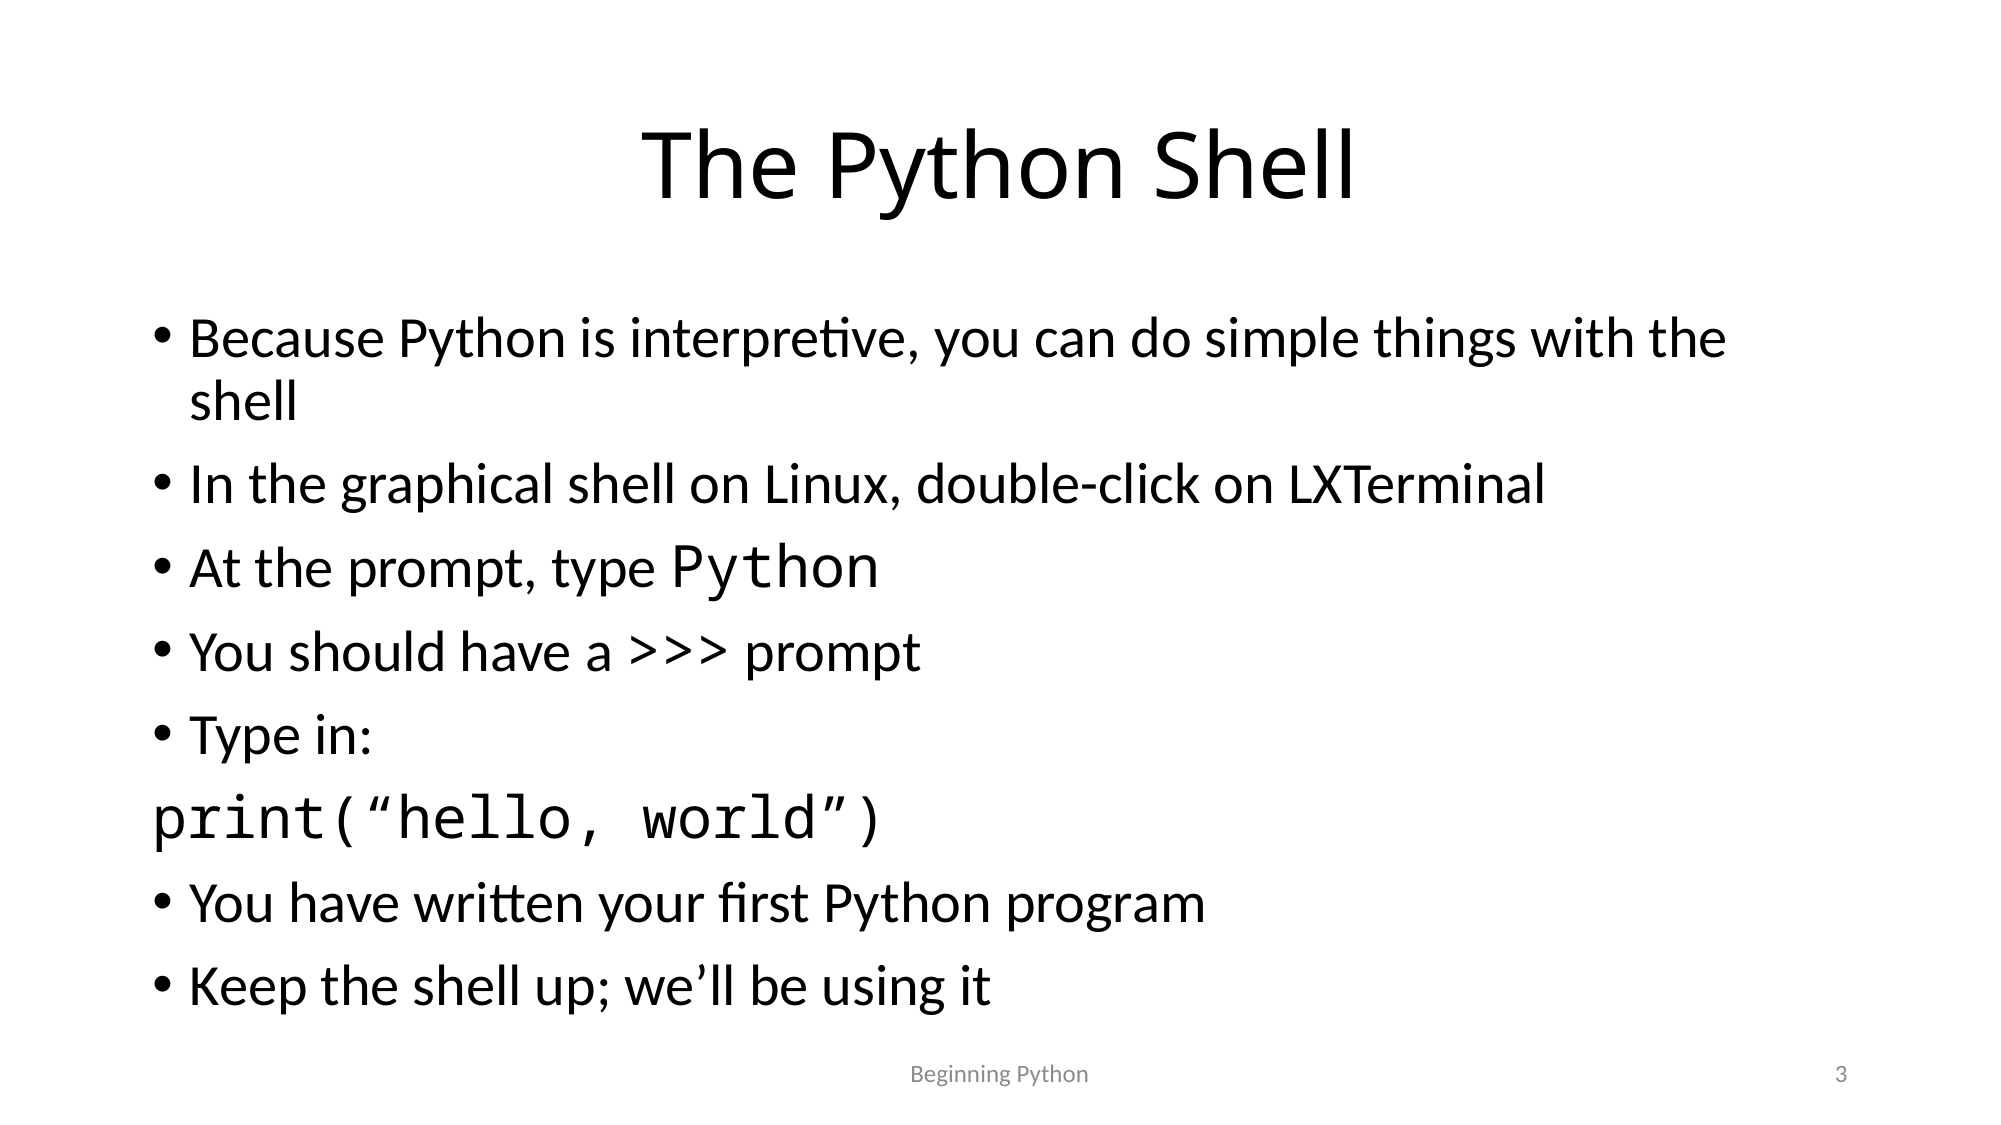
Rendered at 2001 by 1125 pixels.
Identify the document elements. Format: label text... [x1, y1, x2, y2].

footer Beginning Python [662, 1042, 1338, 1103]
title The Python Shell [137, 59, 1863, 278]
slide_number 3 [1412, 1042, 1863, 1103]
list Because Python is interpretive, you can do simple things with the shell In the graphical shell on Linux, double-click on LXTerminal At the prompt, type Python You should have a >>> prompt Type in: print(“hello, world”) You have written your first Python program Keep the shell up; we’ll be using it [137, 299, 1863, 1028]
